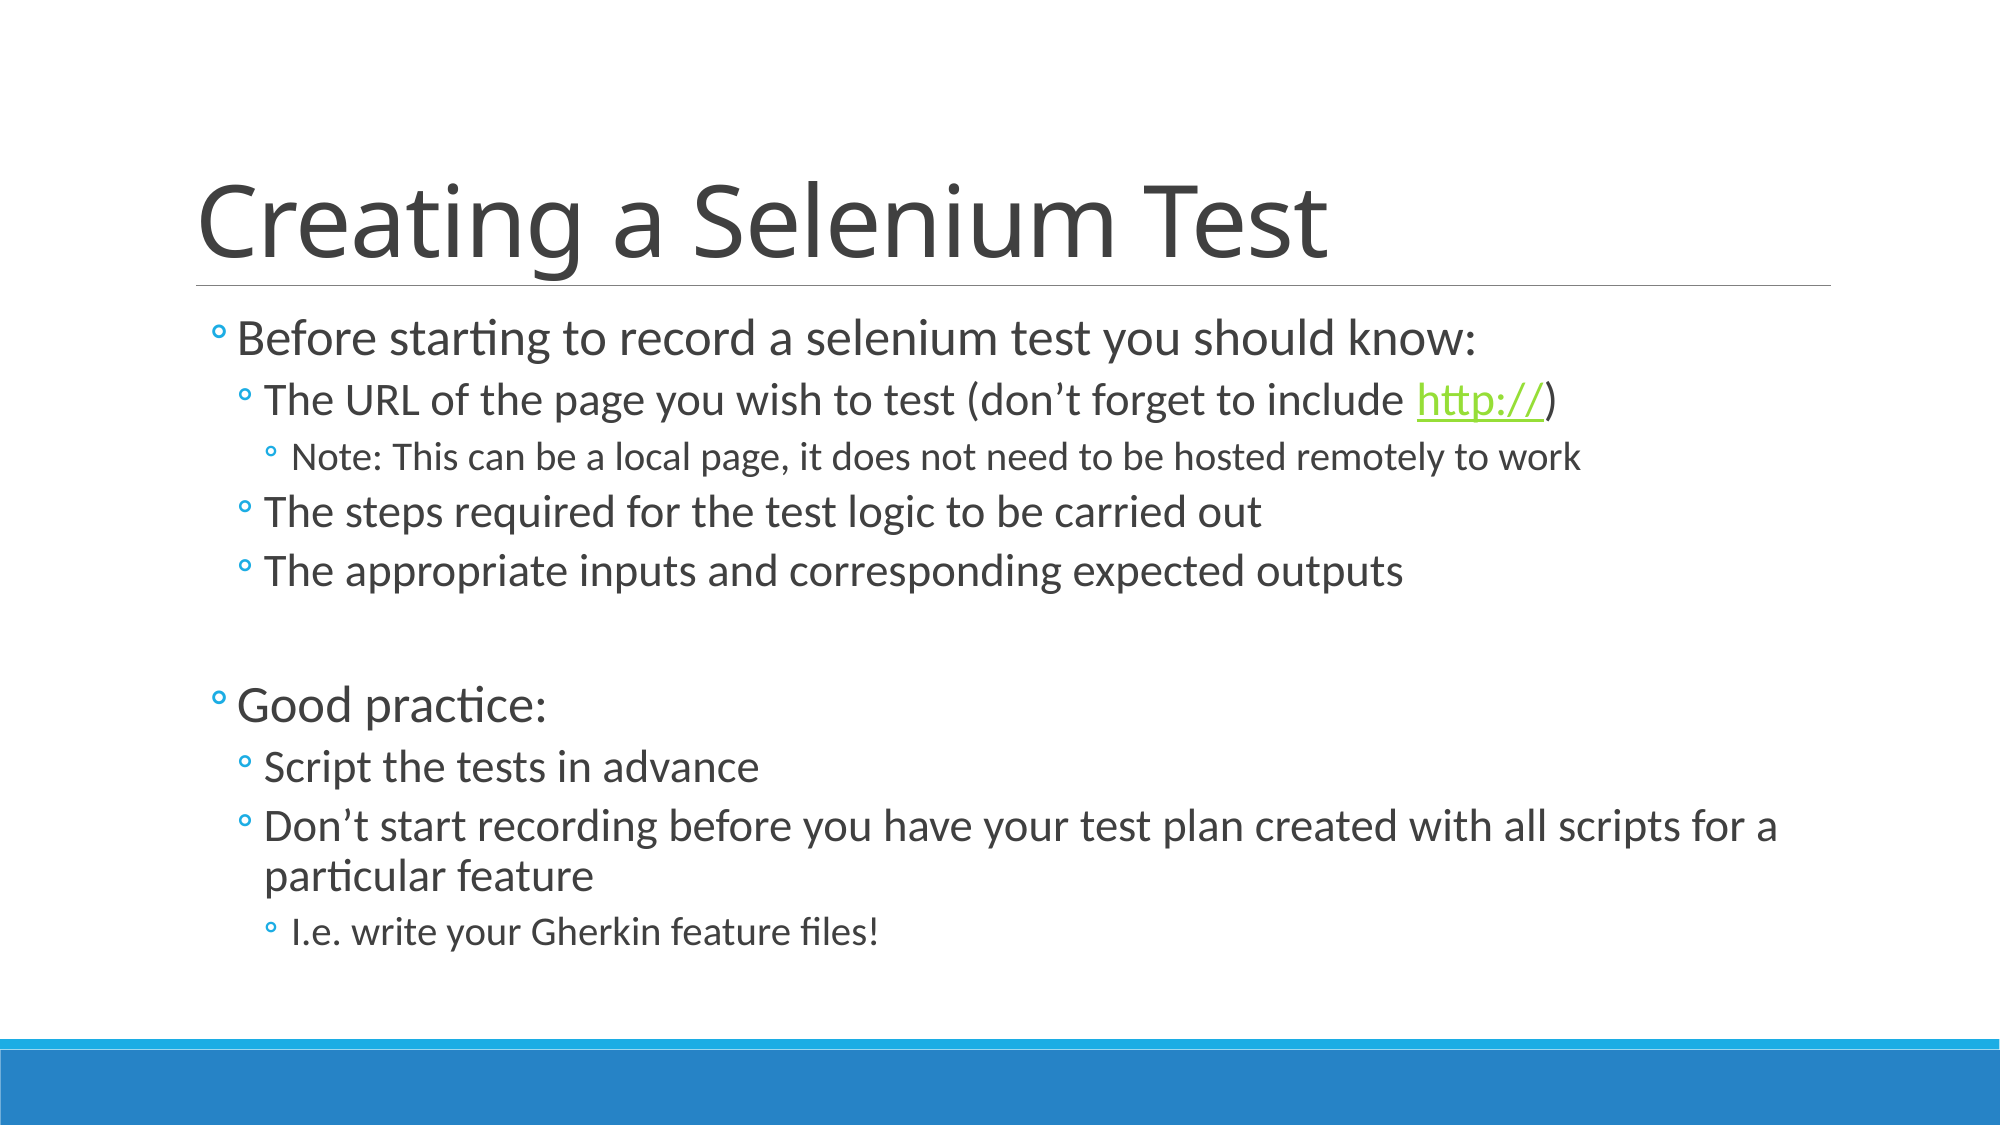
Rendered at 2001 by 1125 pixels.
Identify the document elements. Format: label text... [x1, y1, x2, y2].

title Creating a Selenium Test [180, 47, 1830, 285]
list Before starting to record a selenium test you should know: The URL of the page you wish to test (don’t forget to include http://) Note: This can be a local page, it does not need to be hosted remotely to work The steps required for the test logic to be carried out The appropriate inputs and corresponding expected outputs Good practice: Script the tests in advance Don’t start recording before you have your test plan created with all scripts for a particular feature I.e. write your Gherkin feature files! [180, 302, 1830, 963]
